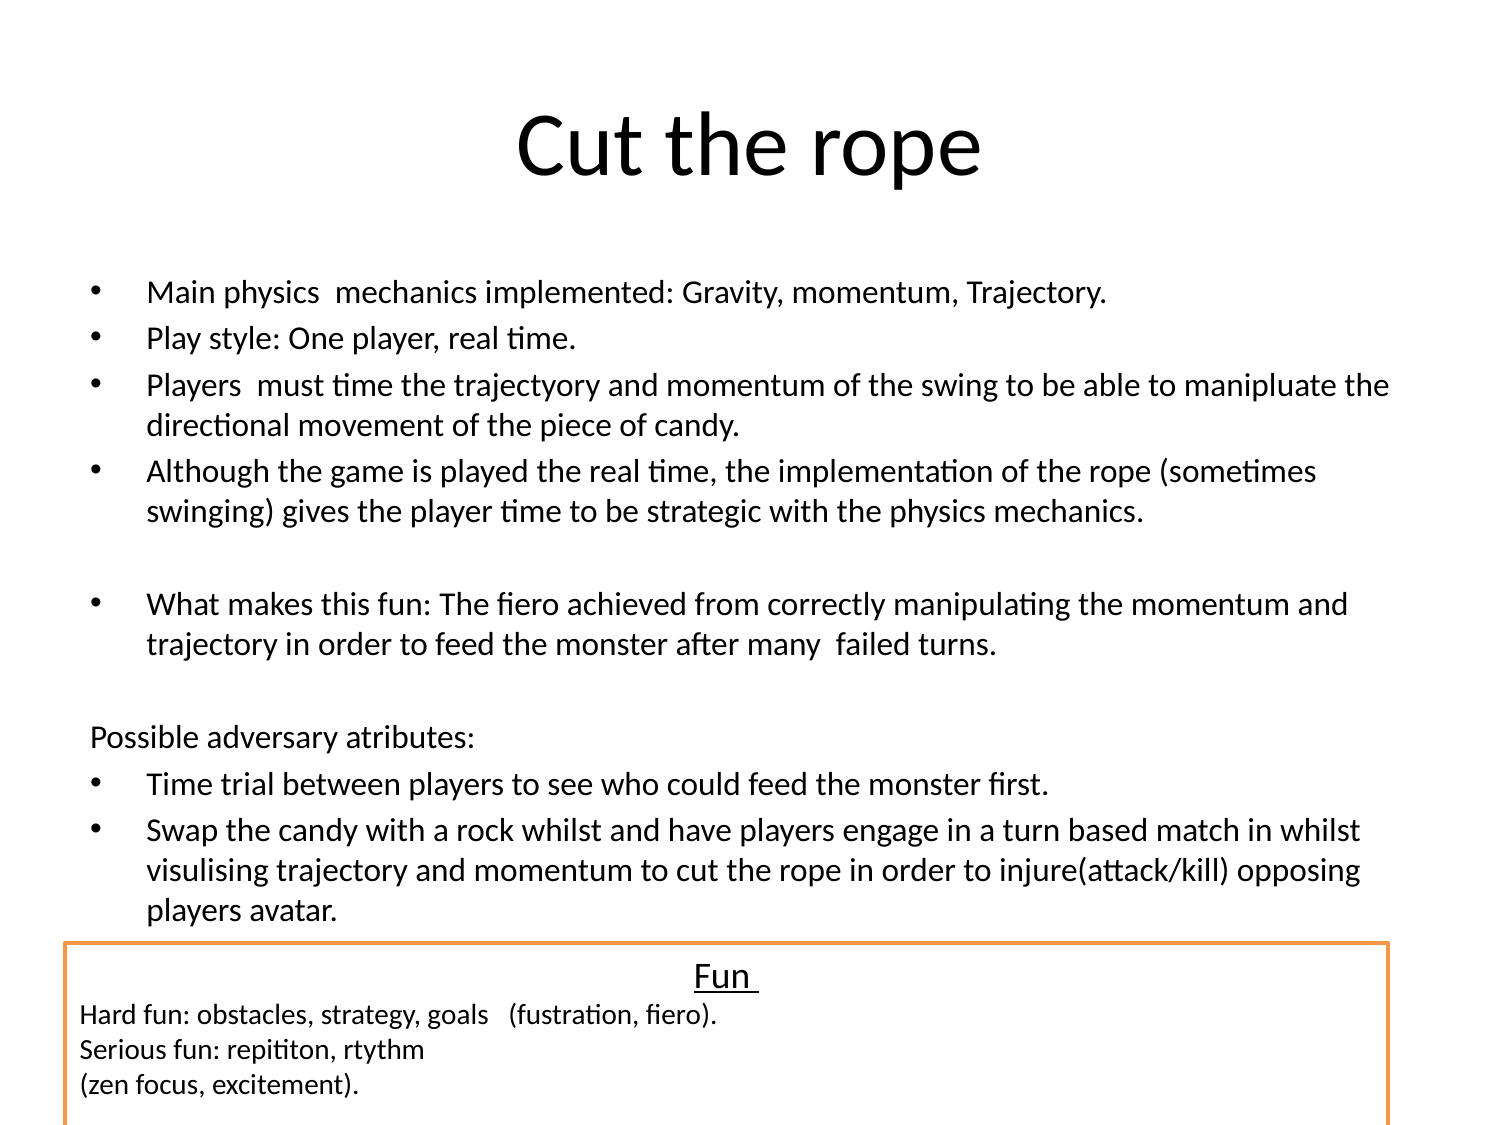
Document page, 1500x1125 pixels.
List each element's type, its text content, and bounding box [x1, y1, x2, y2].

list Main physics mechanics implemented: Gravity, momentum, Trajectory. Play style: One player, real time. Players must time the trajectyory and momentum of the swing to be able to manipluate the directional movement of the piece of candy. Although the game is played the real time, the implementation of the rope (sometimes swinging) gives the player time to be strategic with the physics mechanics. What makes this fun: The fiero achieved from correctly manipulating the momentum and trajectory in order to feed the monster after many failed turns. Possible adversary atributes: Time trial between players to see who could feed the monster first. Swap the candy with a rock whilst and have players engage in a turn based match in whilst visulising trajectory and momentum to cut the rope in order to injure(attack/kill) opposing players avatar. [75, 262, 1425, 1005]
title Cut the rope [75, 45, 1425, 233]
text_box Fun Hard fun: obstacles, strategy, goals (fustration, fiero). Serious fun: repititon, rtythm (zen focus, excitement). [63, 941, 1390, 1125]
